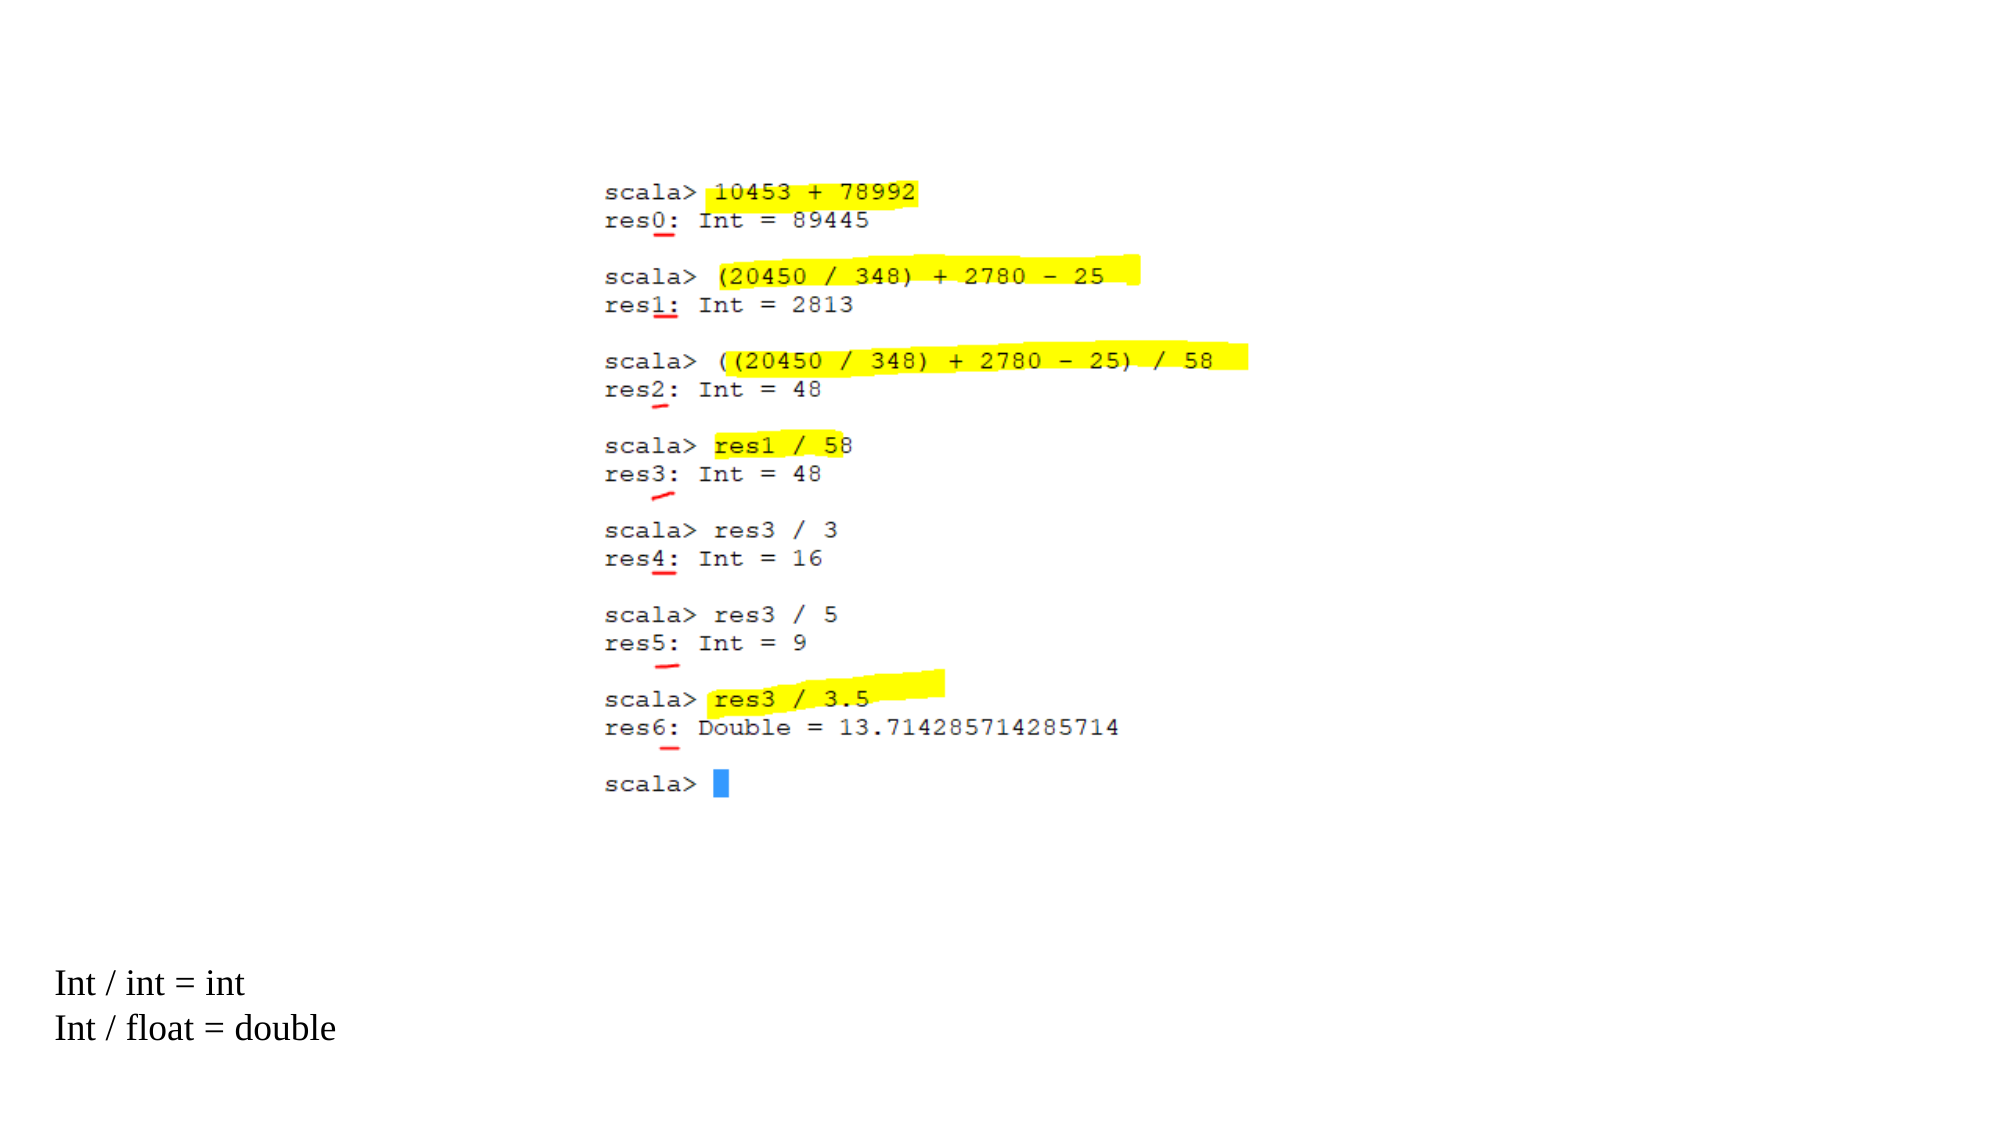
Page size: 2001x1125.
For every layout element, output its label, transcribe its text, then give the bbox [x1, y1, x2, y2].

picture [603, 173, 1249, 829]
text_box Int / int = int Int / float = double [39, 950, 1040, 1056]
